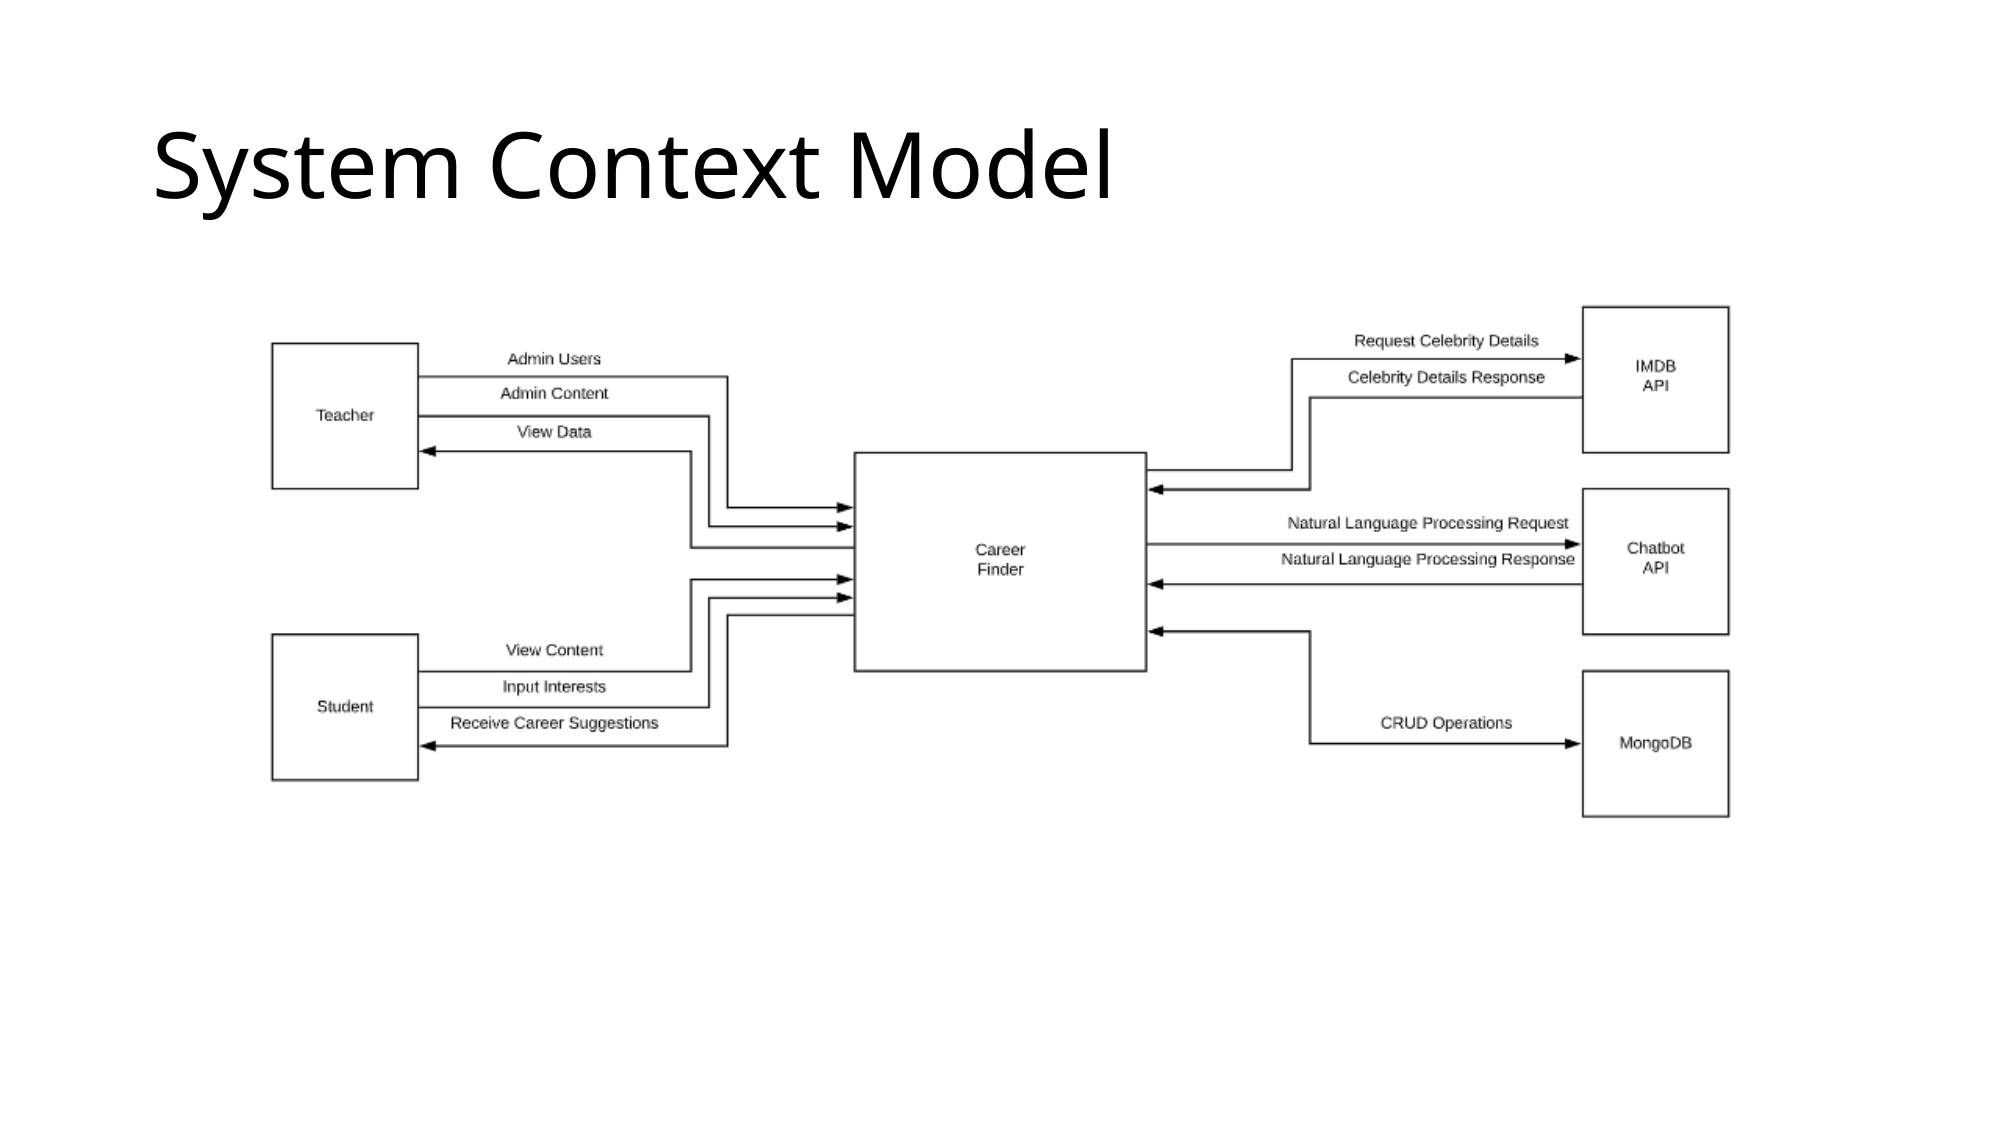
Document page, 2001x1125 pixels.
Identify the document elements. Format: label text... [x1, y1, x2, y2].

title System Context Model [137, 59, 1863, 278]
picture [244, 285, 1756, 840]
